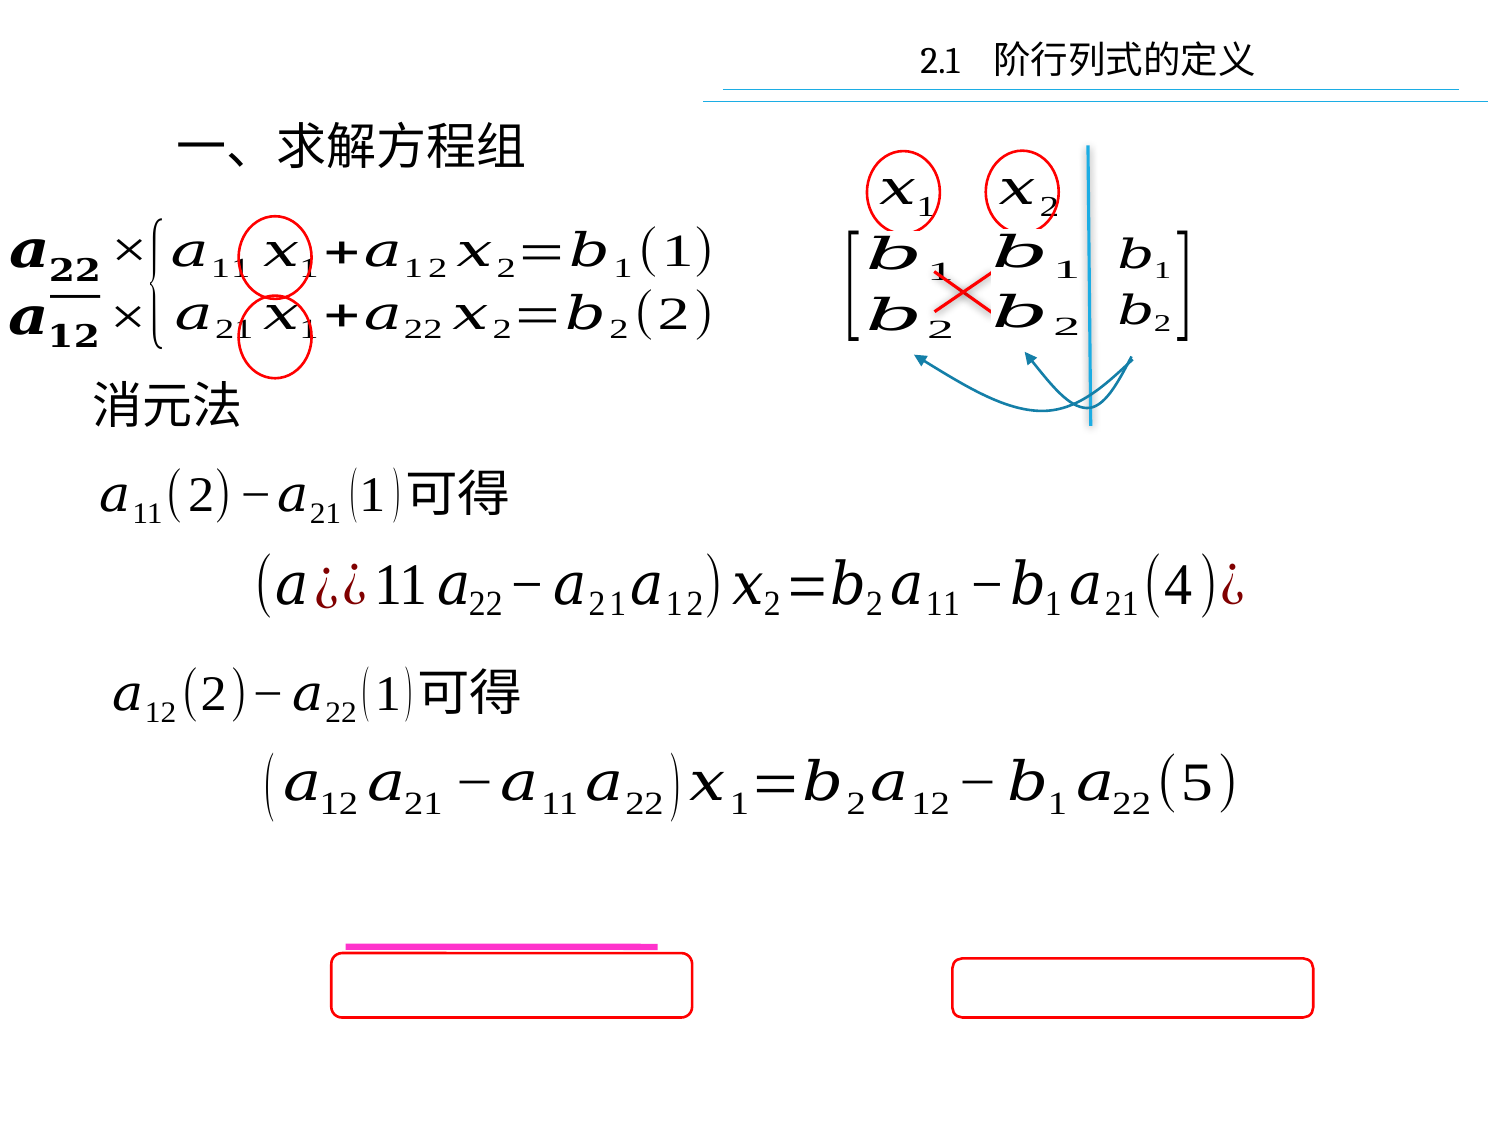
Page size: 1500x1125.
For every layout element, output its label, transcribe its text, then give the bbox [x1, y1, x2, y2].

text_box [237, 294, 313, 380]
text_box [913, 354, 1073, 413]
text_box [951, 957, 1315, 1019]
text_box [702, 28, 1489, 102]
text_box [934, 271, 994, 312]
text_box [329, 951, 694, 1019]
text_box [237, 214, 313, 297]
text_box [865, 149, 942, 231]
text_box [1096, 354, 1133, 408]
text_box [984, 149, 1061, 229]
text_box [1024, 351, 1080, 409]
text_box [1087, 145, 1091, 427]
text_box 消元法 [77, 366, 258, 441]
